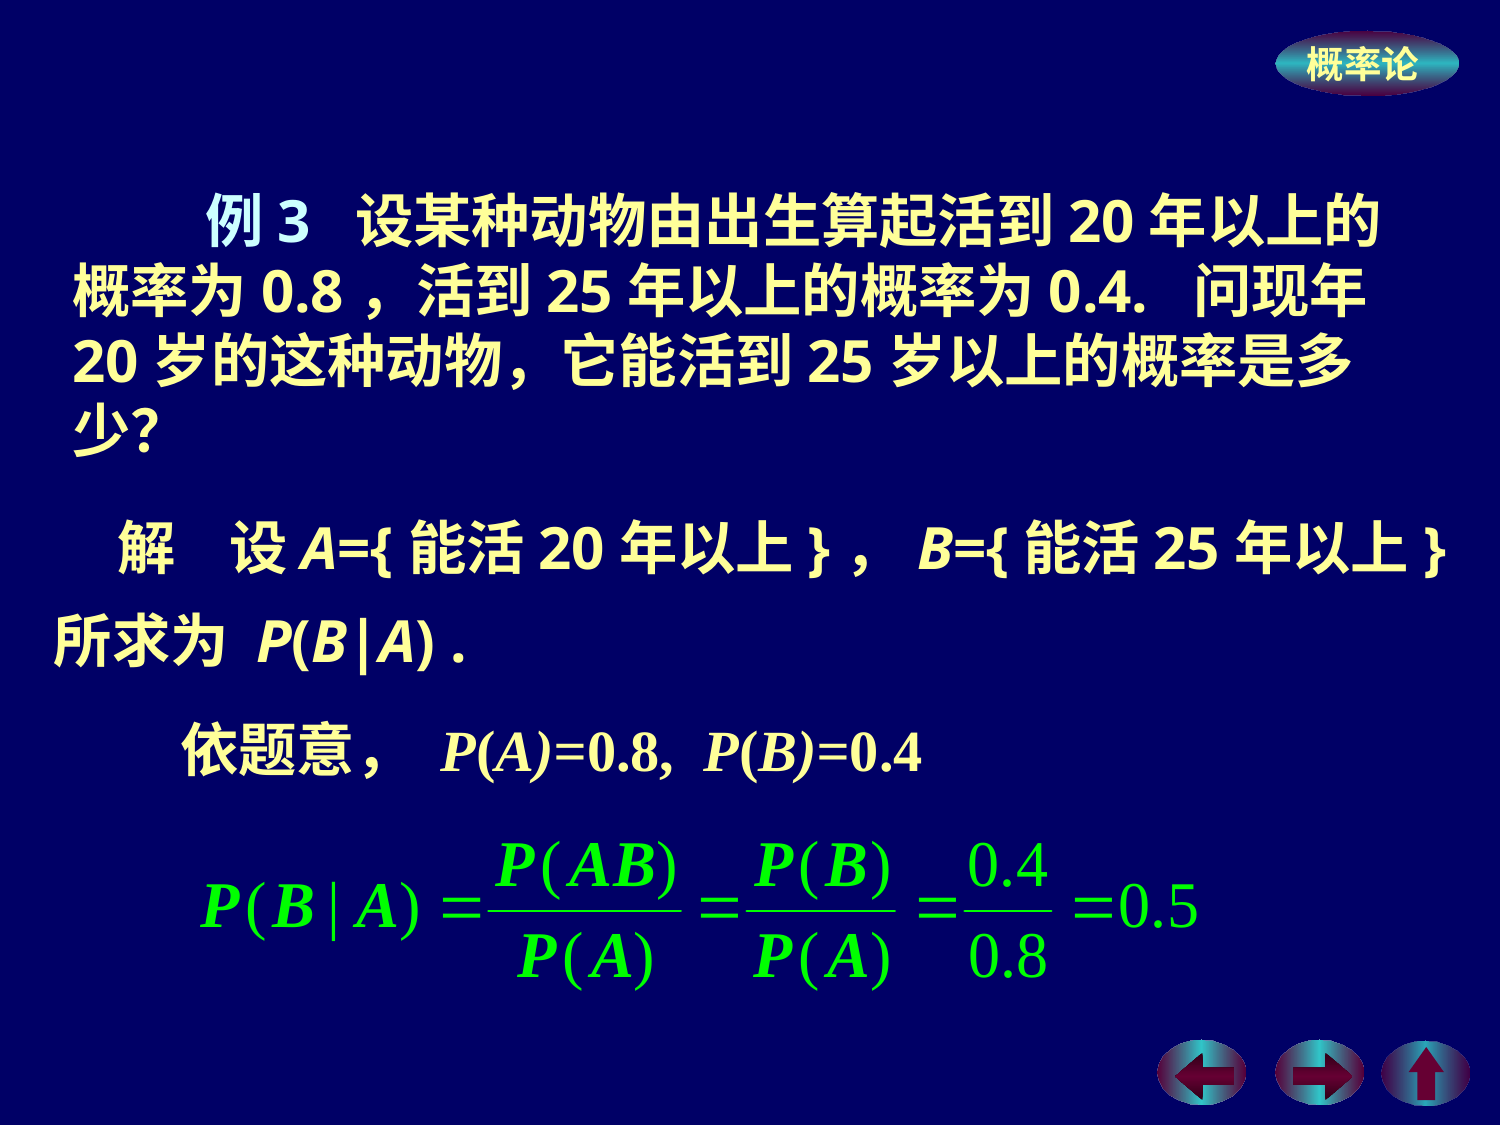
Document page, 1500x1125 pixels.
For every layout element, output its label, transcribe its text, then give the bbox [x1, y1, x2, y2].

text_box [684, 823, 1207, 1000]
text_box 解 设A={能活20年以上}，B={能活25年以上} [103, 493, 1461, 589]
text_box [188, 823, 683, 1000]
text_box 例3 设某种动物由出生算起活到20年以上的概率为0.8，活到25年以上的概率为0.4. 问现年20岁的这种动物，它能活到25岁以上的概率是多少？ [57, 177, 1417, 472]
text_box 所求为 P(B|A) . [39, 597, 482, 682]
text_box 依题意， P(A)=0.8, P(B)=0.4 [165, 705, 938, 791]
